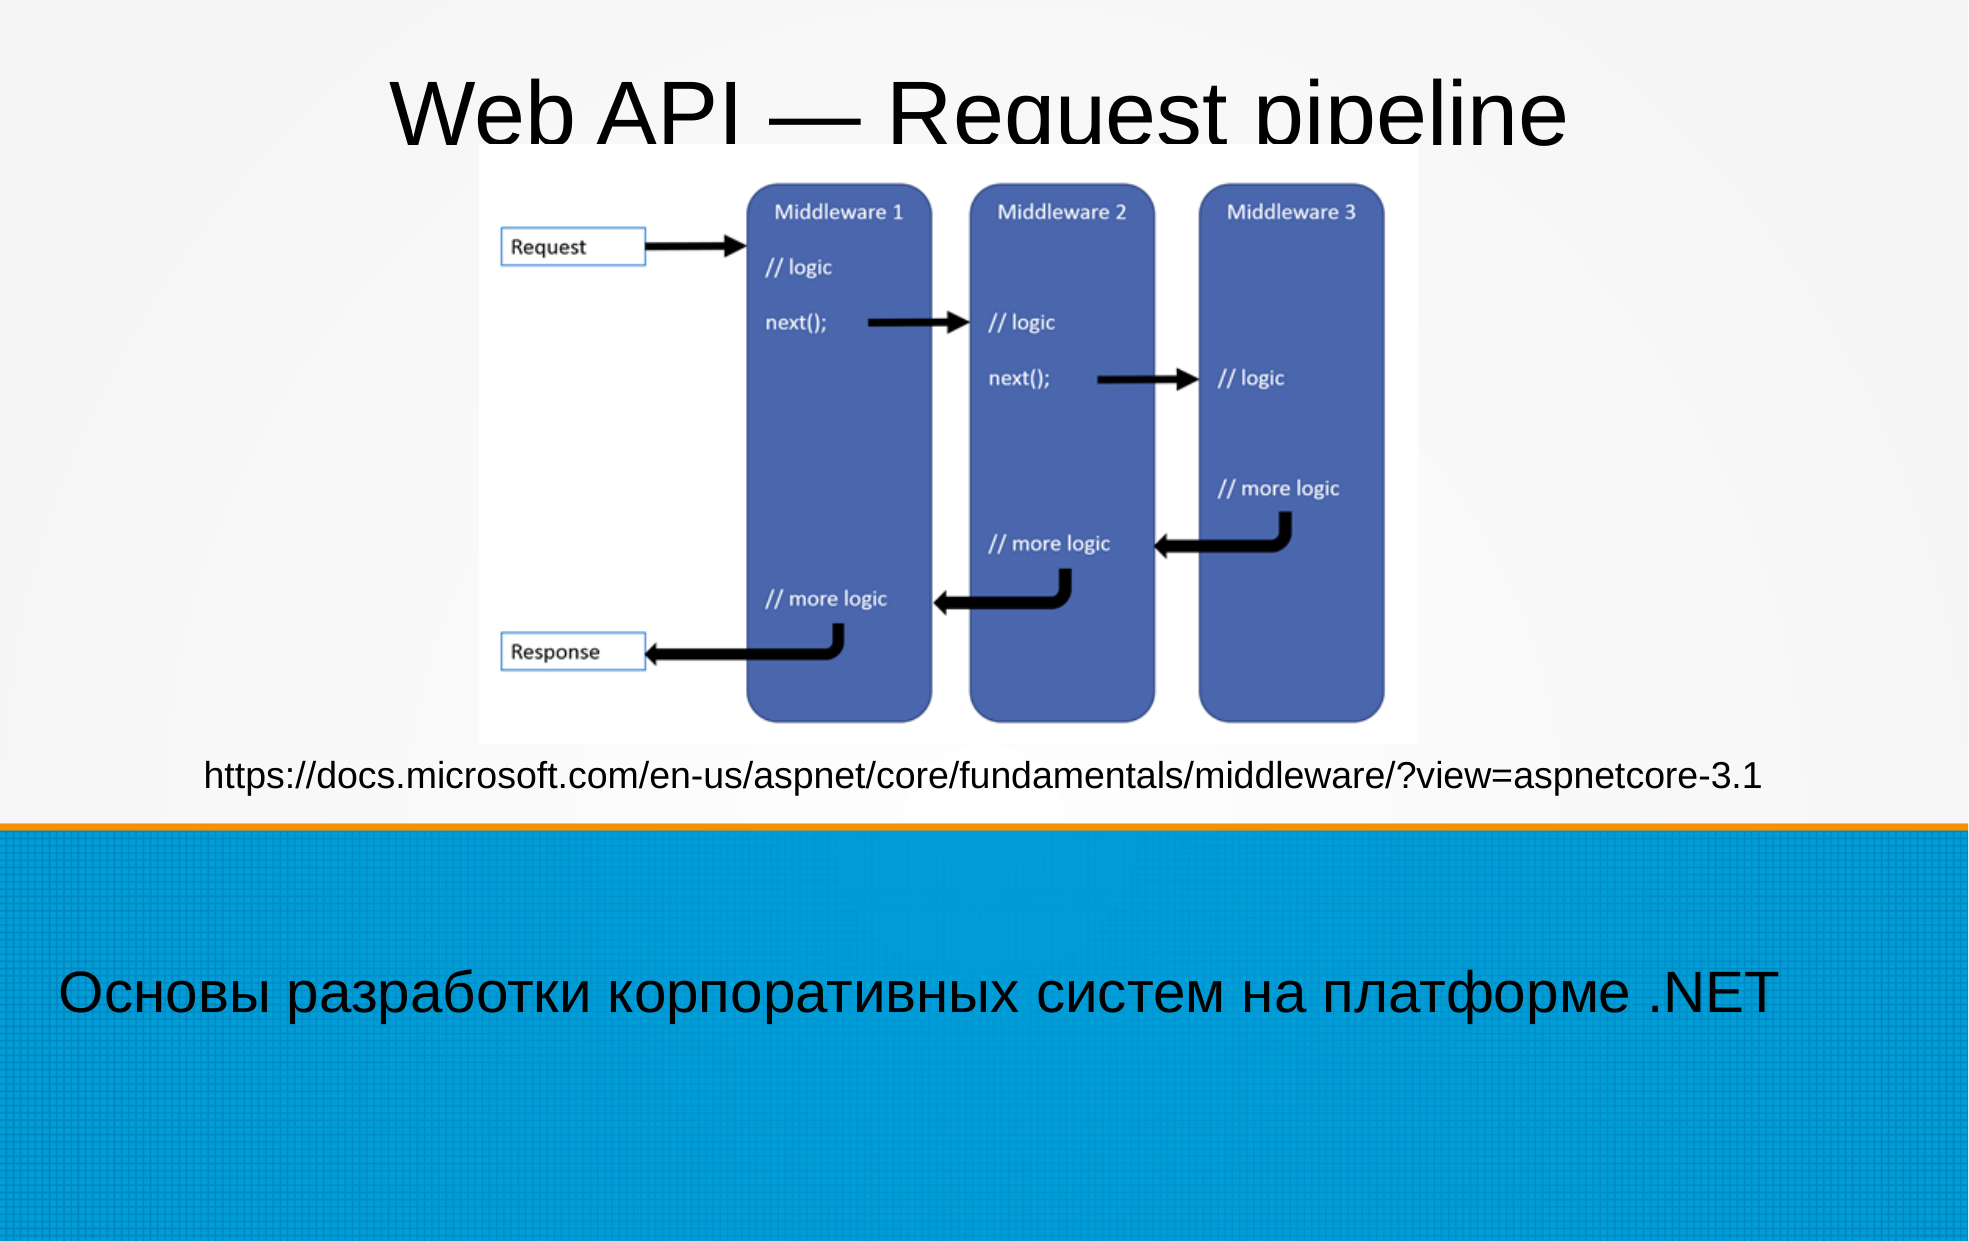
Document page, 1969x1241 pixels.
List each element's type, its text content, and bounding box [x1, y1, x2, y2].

text_box Web API — Request pipeline [94, 5, 1866, 213]
text_box Основы разработки корпоративных систем на платформе .NET [59, 885, 1830, 1093]
picture [0, 0, 1969, 830]
text_box https://docs.microsoft.com/en-us/aspnet/core/fundamentals/middleware/?view=aspnetcore-3.1 [188, 744, 1779, 801]
